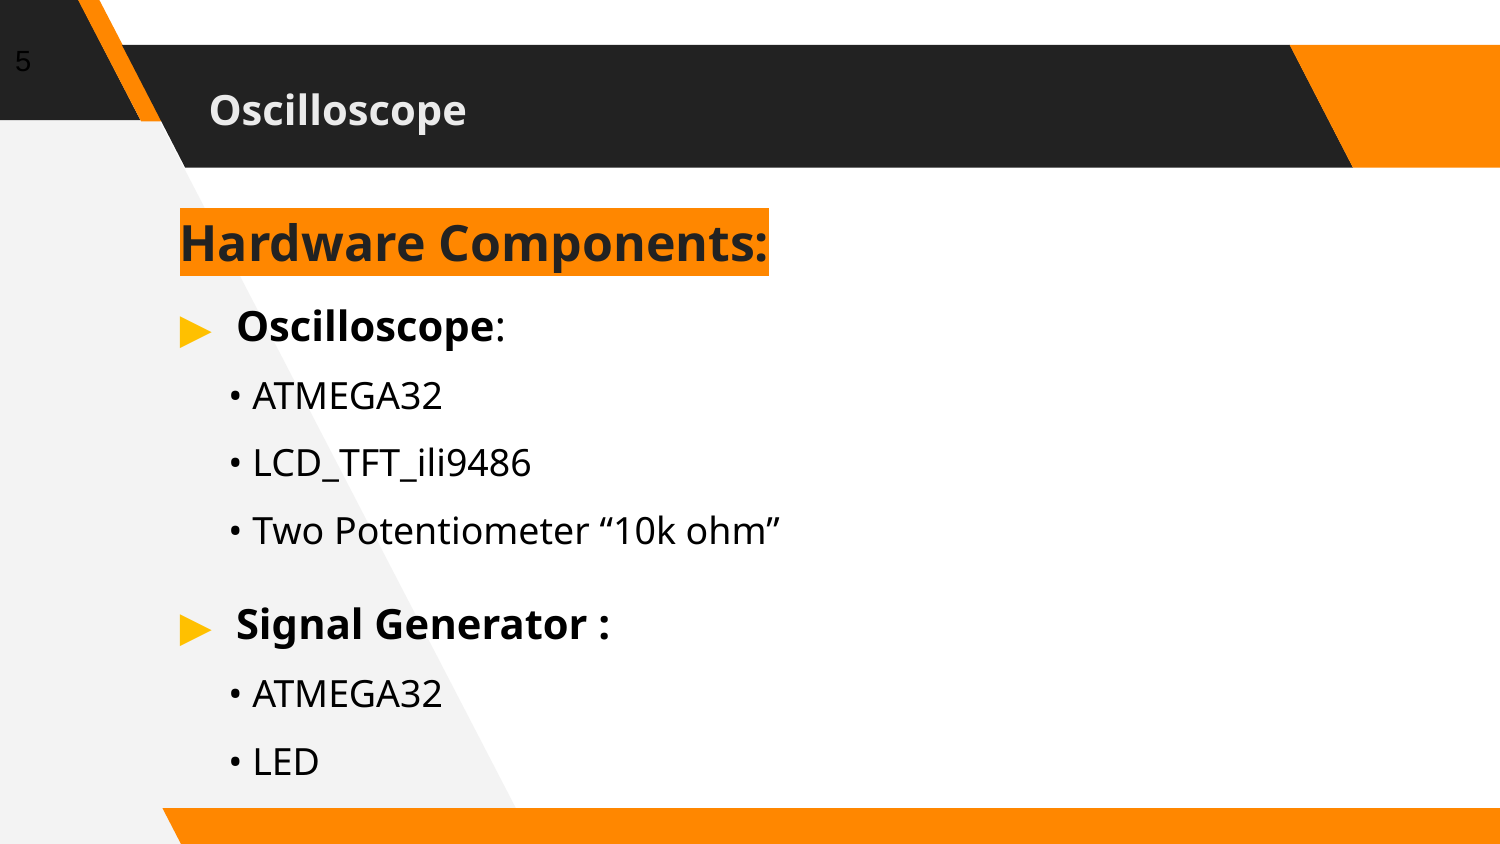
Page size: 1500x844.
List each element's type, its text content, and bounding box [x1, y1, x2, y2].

list Hardware Components: [164, 196, 1413, 285]
list Oscilloscope: • ATMEGA32 • LCD_TFT_ili9486 • Two Potentiometer “10k ohm” Signal Generator : • ATMEGA32 • LED [164, 285, 1413, 810]
slide_number 5 [0, 0, 98, 121]
title Oscilloscope [193, 46, 1436, 170]
